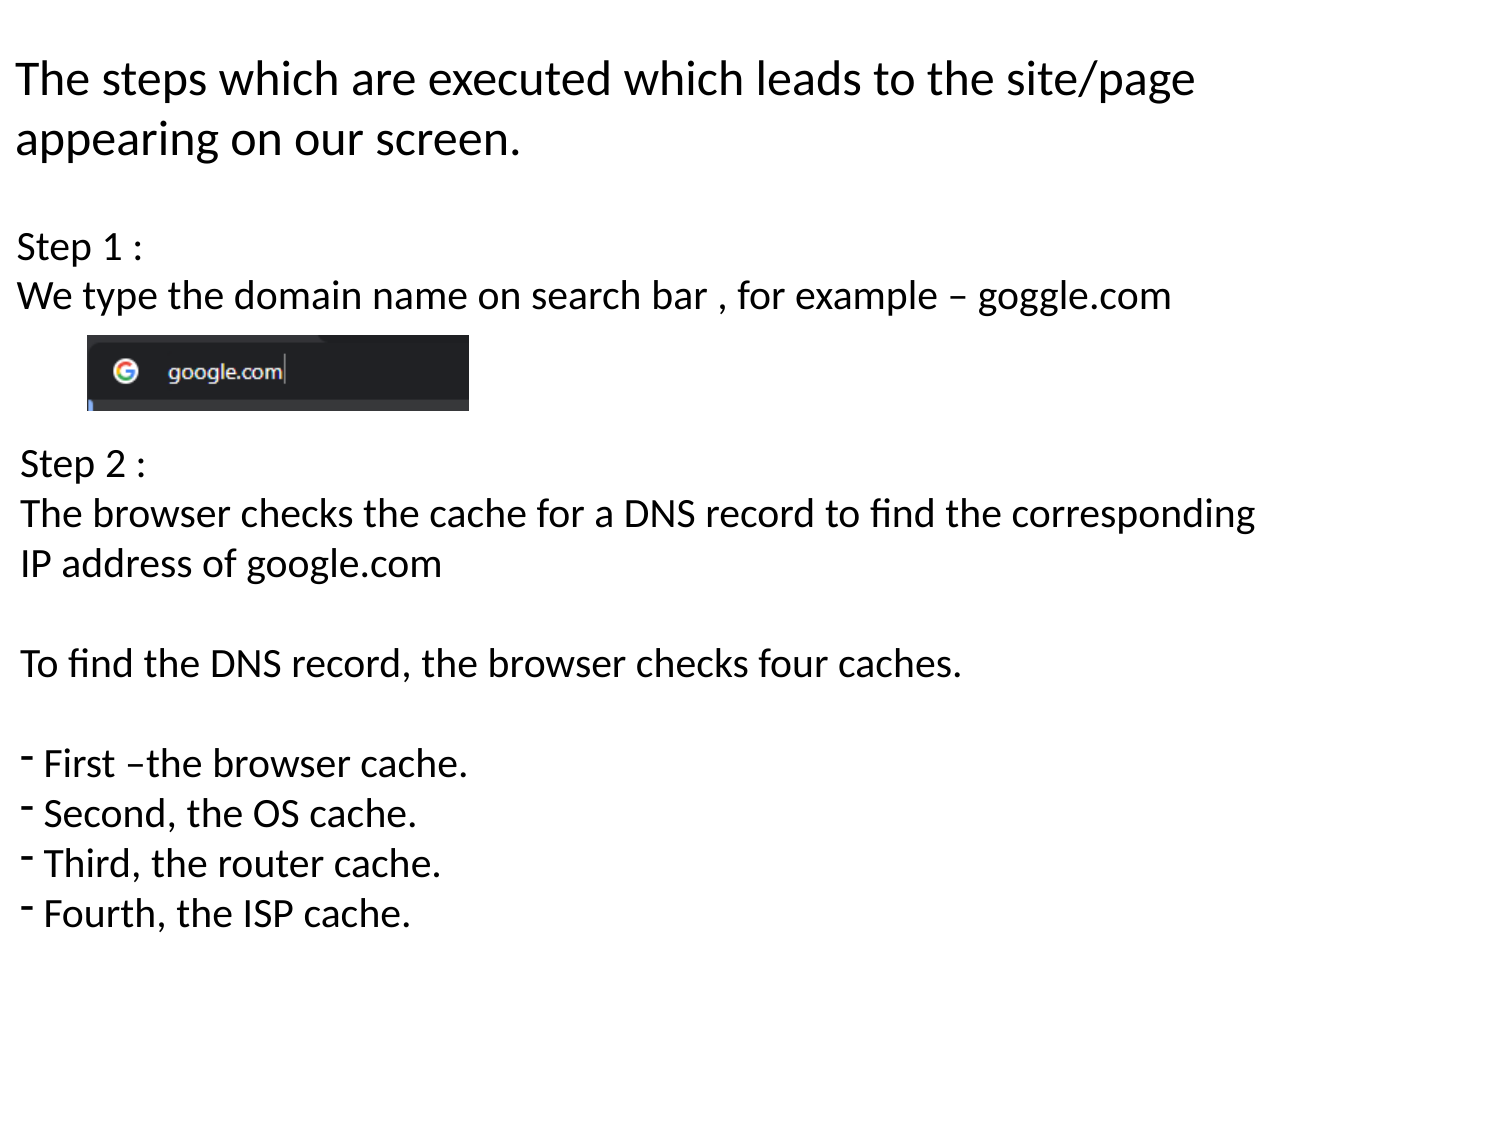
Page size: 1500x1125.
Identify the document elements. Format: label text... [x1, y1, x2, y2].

text_box Step 2 : The browser checks the cache for a DNS record to find the corresponding IP address of google.com To find the DNS record, the browser checks four caches. First –the browser cache. Second, the OS cache. Third, the router cache. Fourth, the ISP cache. [5, 428, 1281, 994]
title The steps which are executed which leads to the site/page appearing on our screen. [0, 11, 1350, 200]
text_box Step 1 : We type the domain name on search bar , for example – goggle.com [1, 210, 1188, 326]
picture [87, 334, 469, 411]
